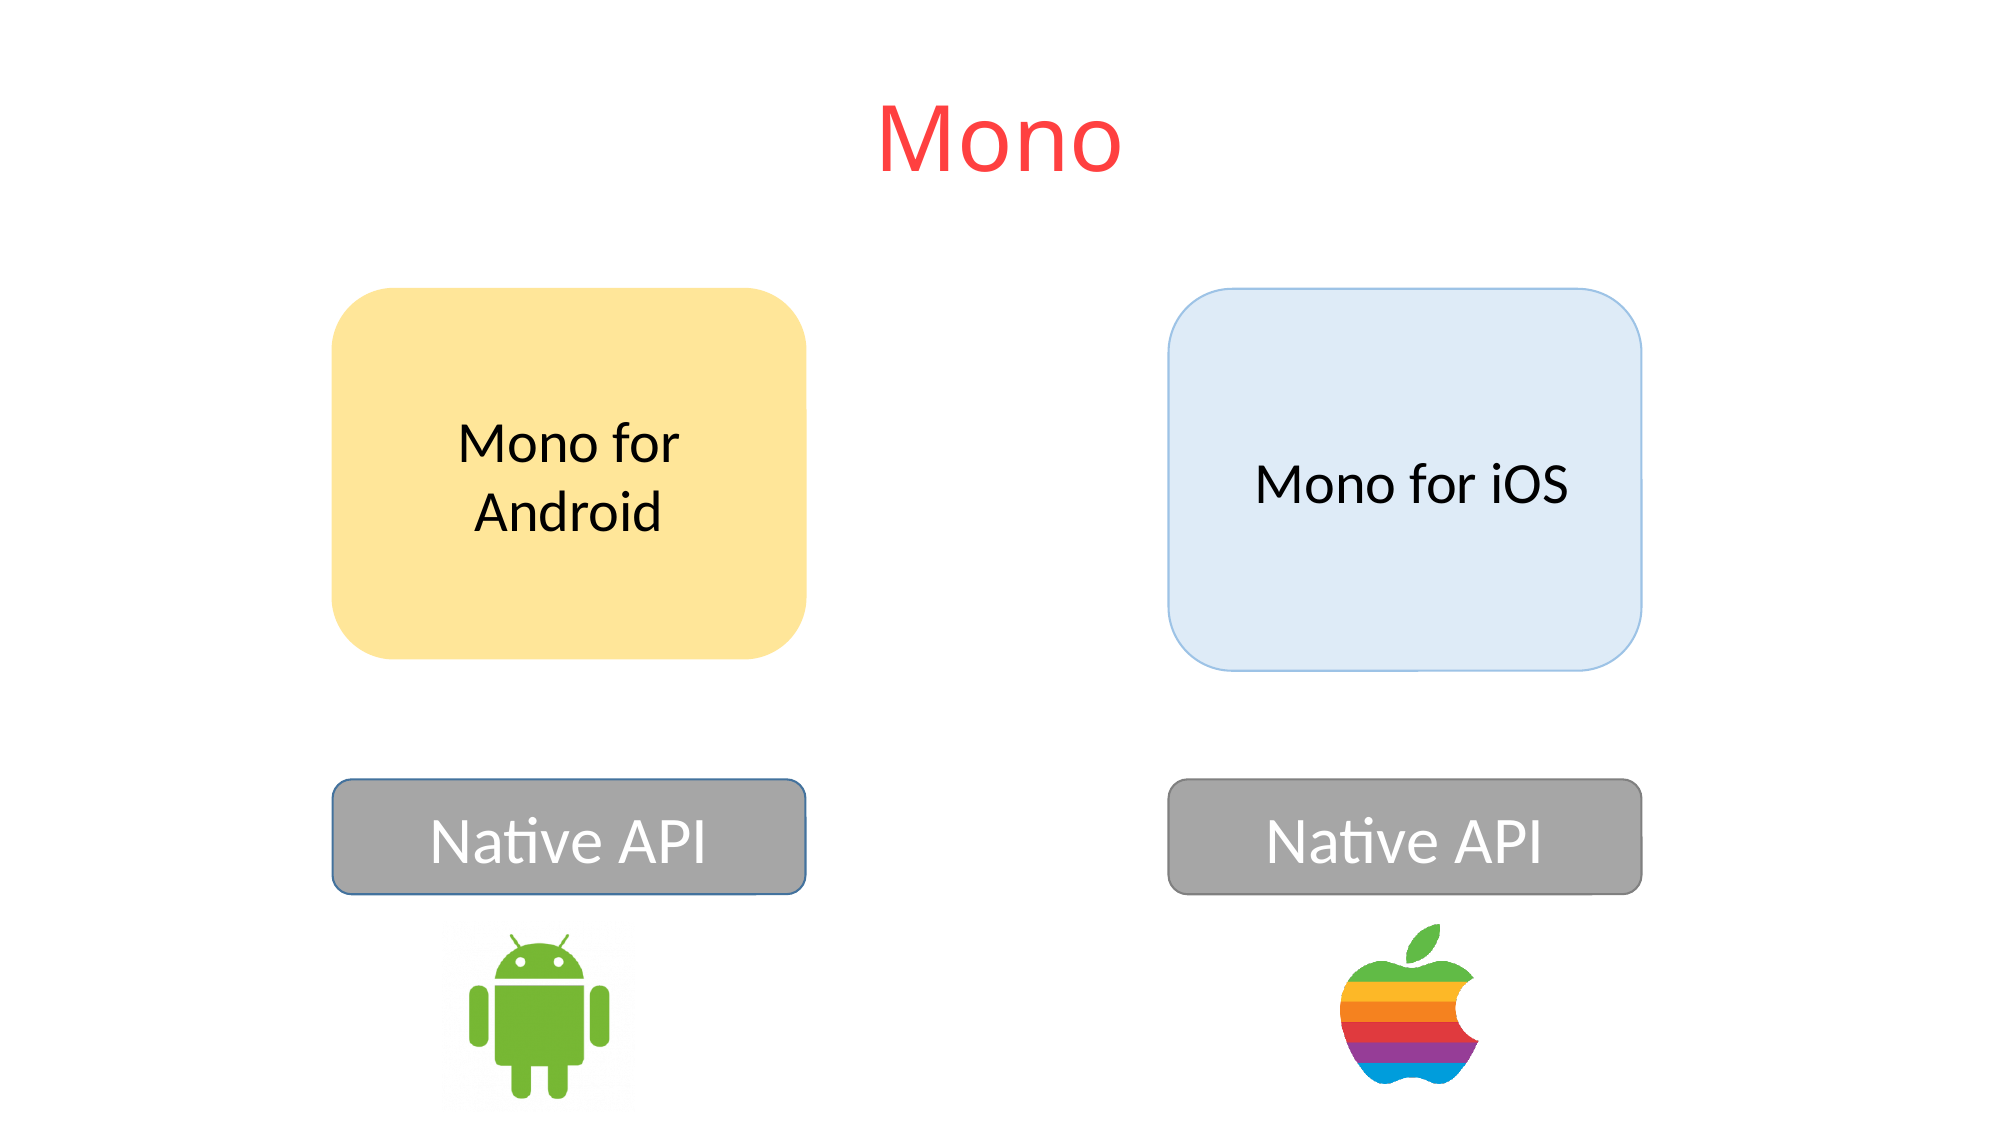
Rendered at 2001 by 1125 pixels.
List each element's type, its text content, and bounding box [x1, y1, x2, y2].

title Mono [137, 59, 1863, 224]
picture [1321, 906, 1501, 1099]
text_box Mono for iOS [1167, 287, 1643, 672]
picture [441, 921, 635, 1112]
text_box Native API [1167, 778, 1643, 896]
text_box Native API [331, 778, 807, 896]
text_box Mono for Android [331, 287, 807, 660]
